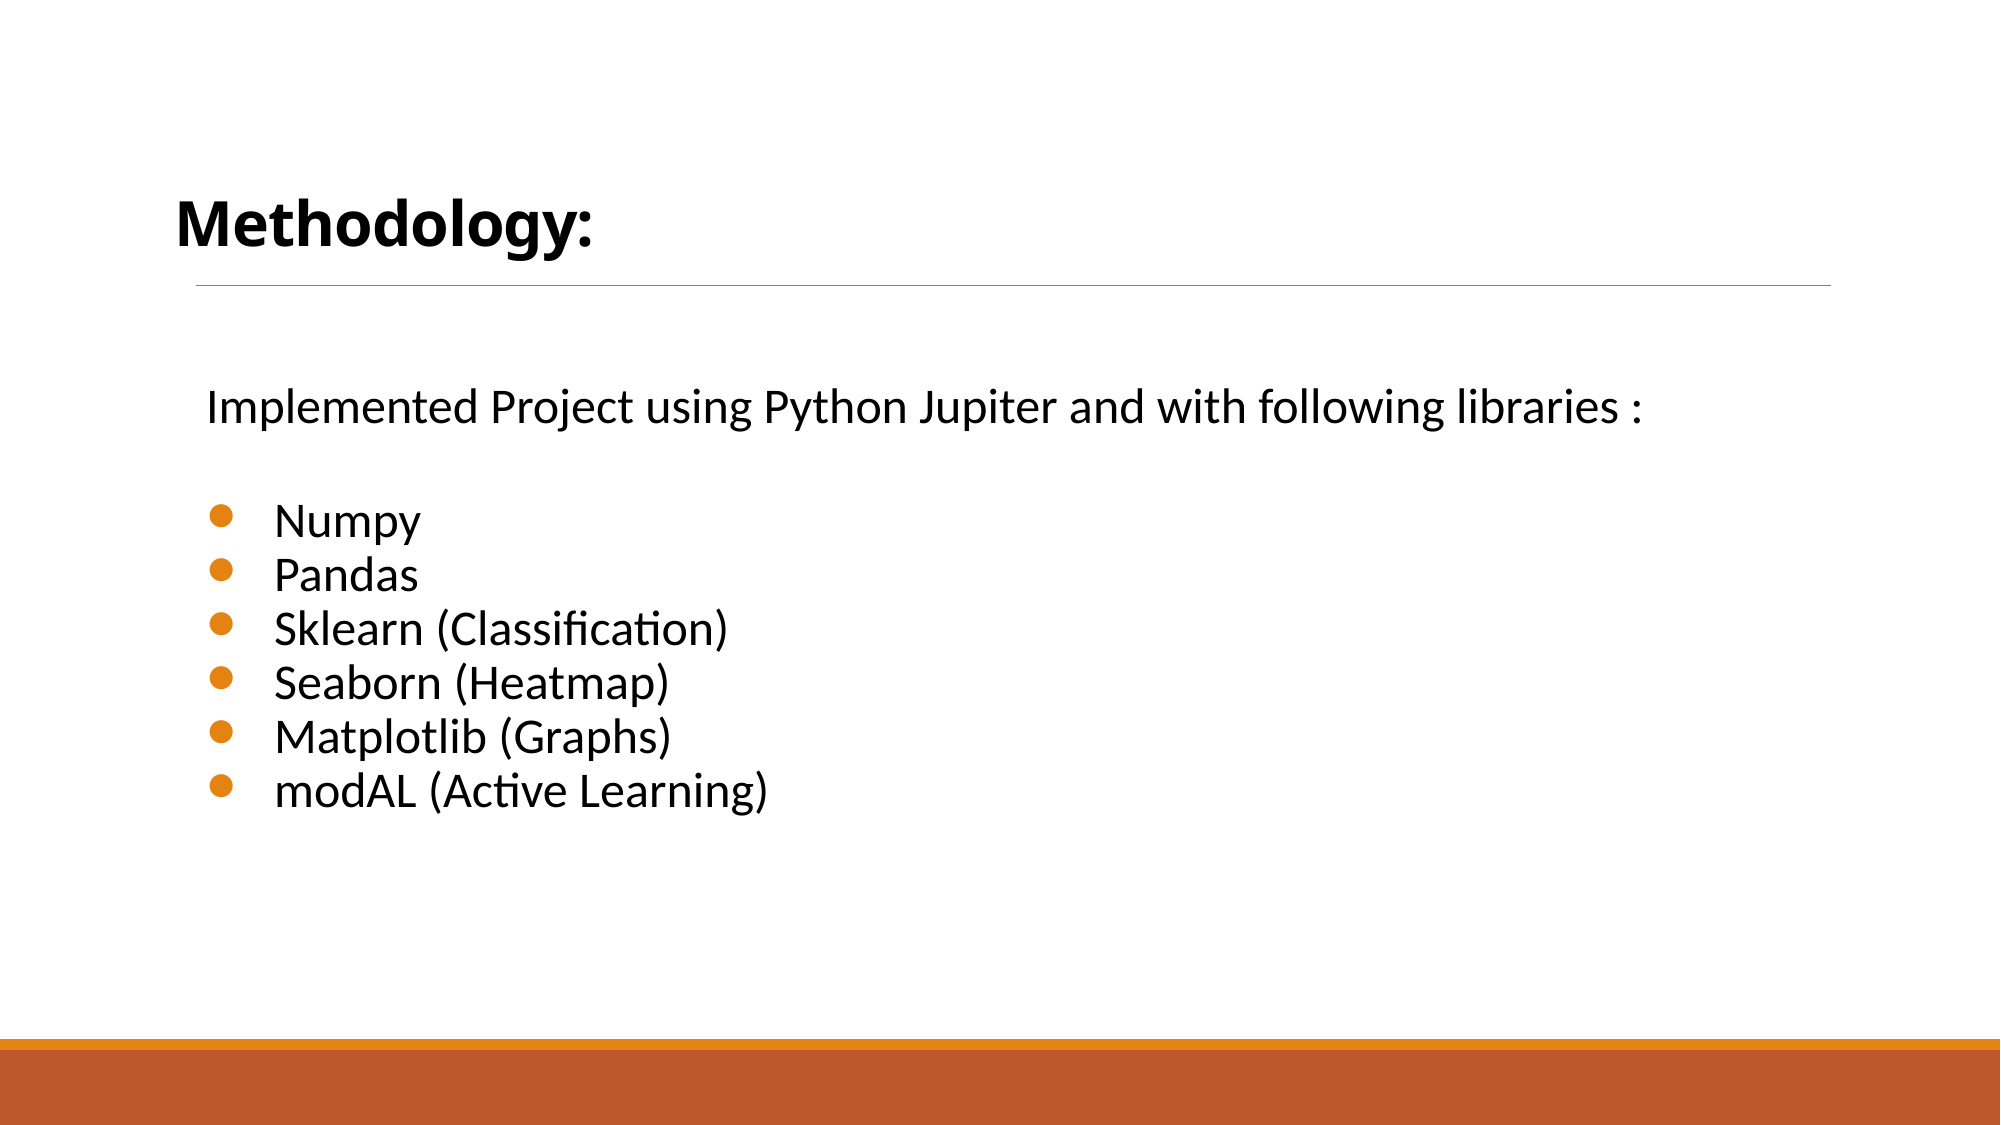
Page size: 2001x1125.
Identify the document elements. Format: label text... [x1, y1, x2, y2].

title Methodology: [159, 180, 1842, 298]
list Implemented Project using Python Jupiter and with following libraries : Numpy Pandas Sklearn (Classification) Seaborn (Heatmap) Matplotlib (Graphs) modAL (Active Learning) [159, 365, 1841, 860]
